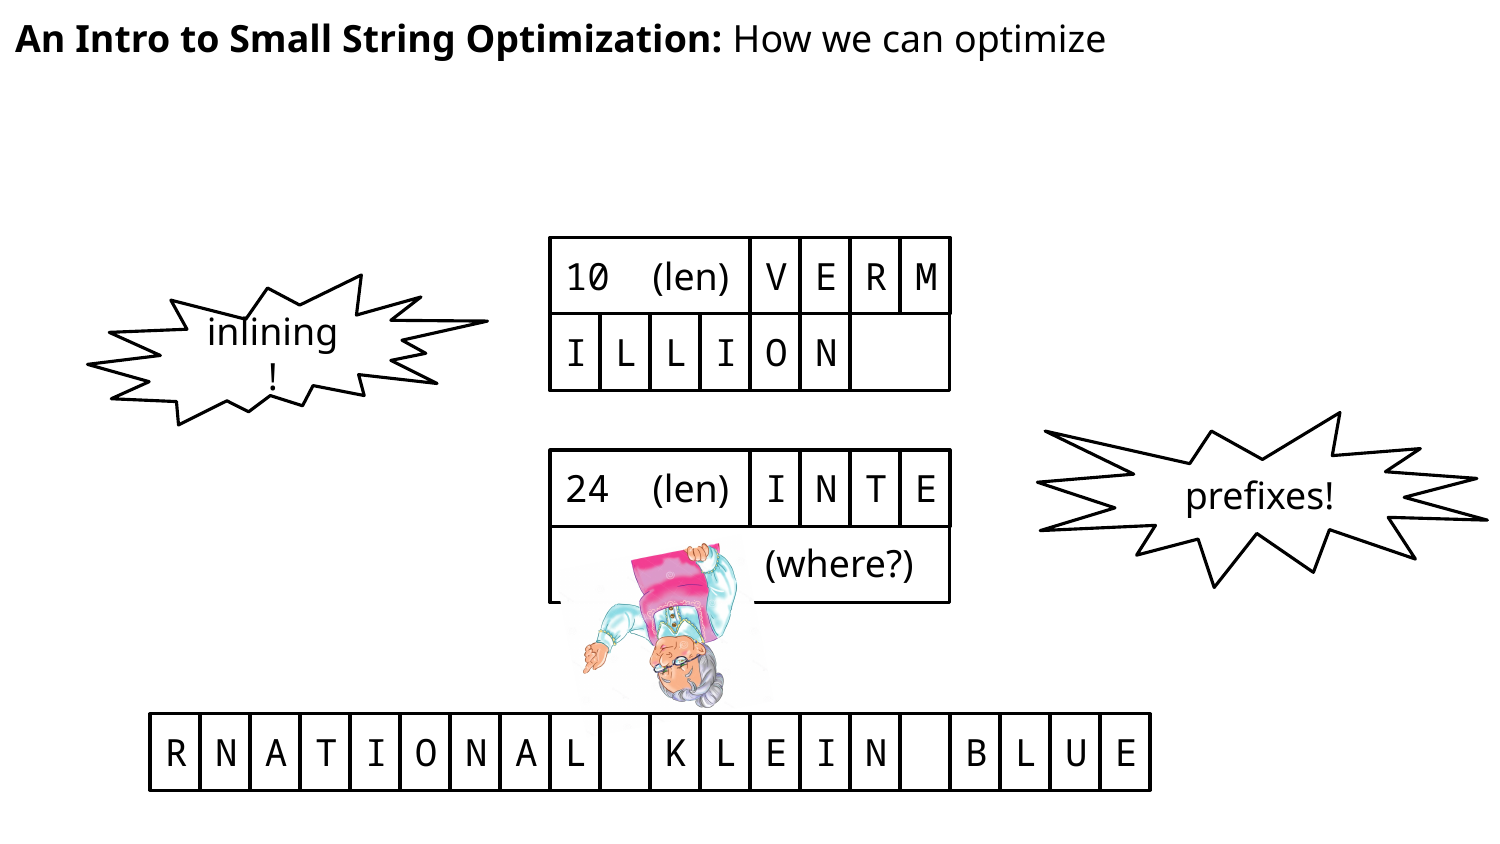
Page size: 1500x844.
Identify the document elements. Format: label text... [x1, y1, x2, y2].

text_box inlining! [87, 274, 488, 425]
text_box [549, 237, 951, 712]
text_box prefixes! [1037, 412, 1488, 588]
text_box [649, 713, 1151, 791]
text_box An Intro to Small String Optimization: How we can optimize [0, 0, 1500, 79]
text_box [149, 713, 648, 791]
